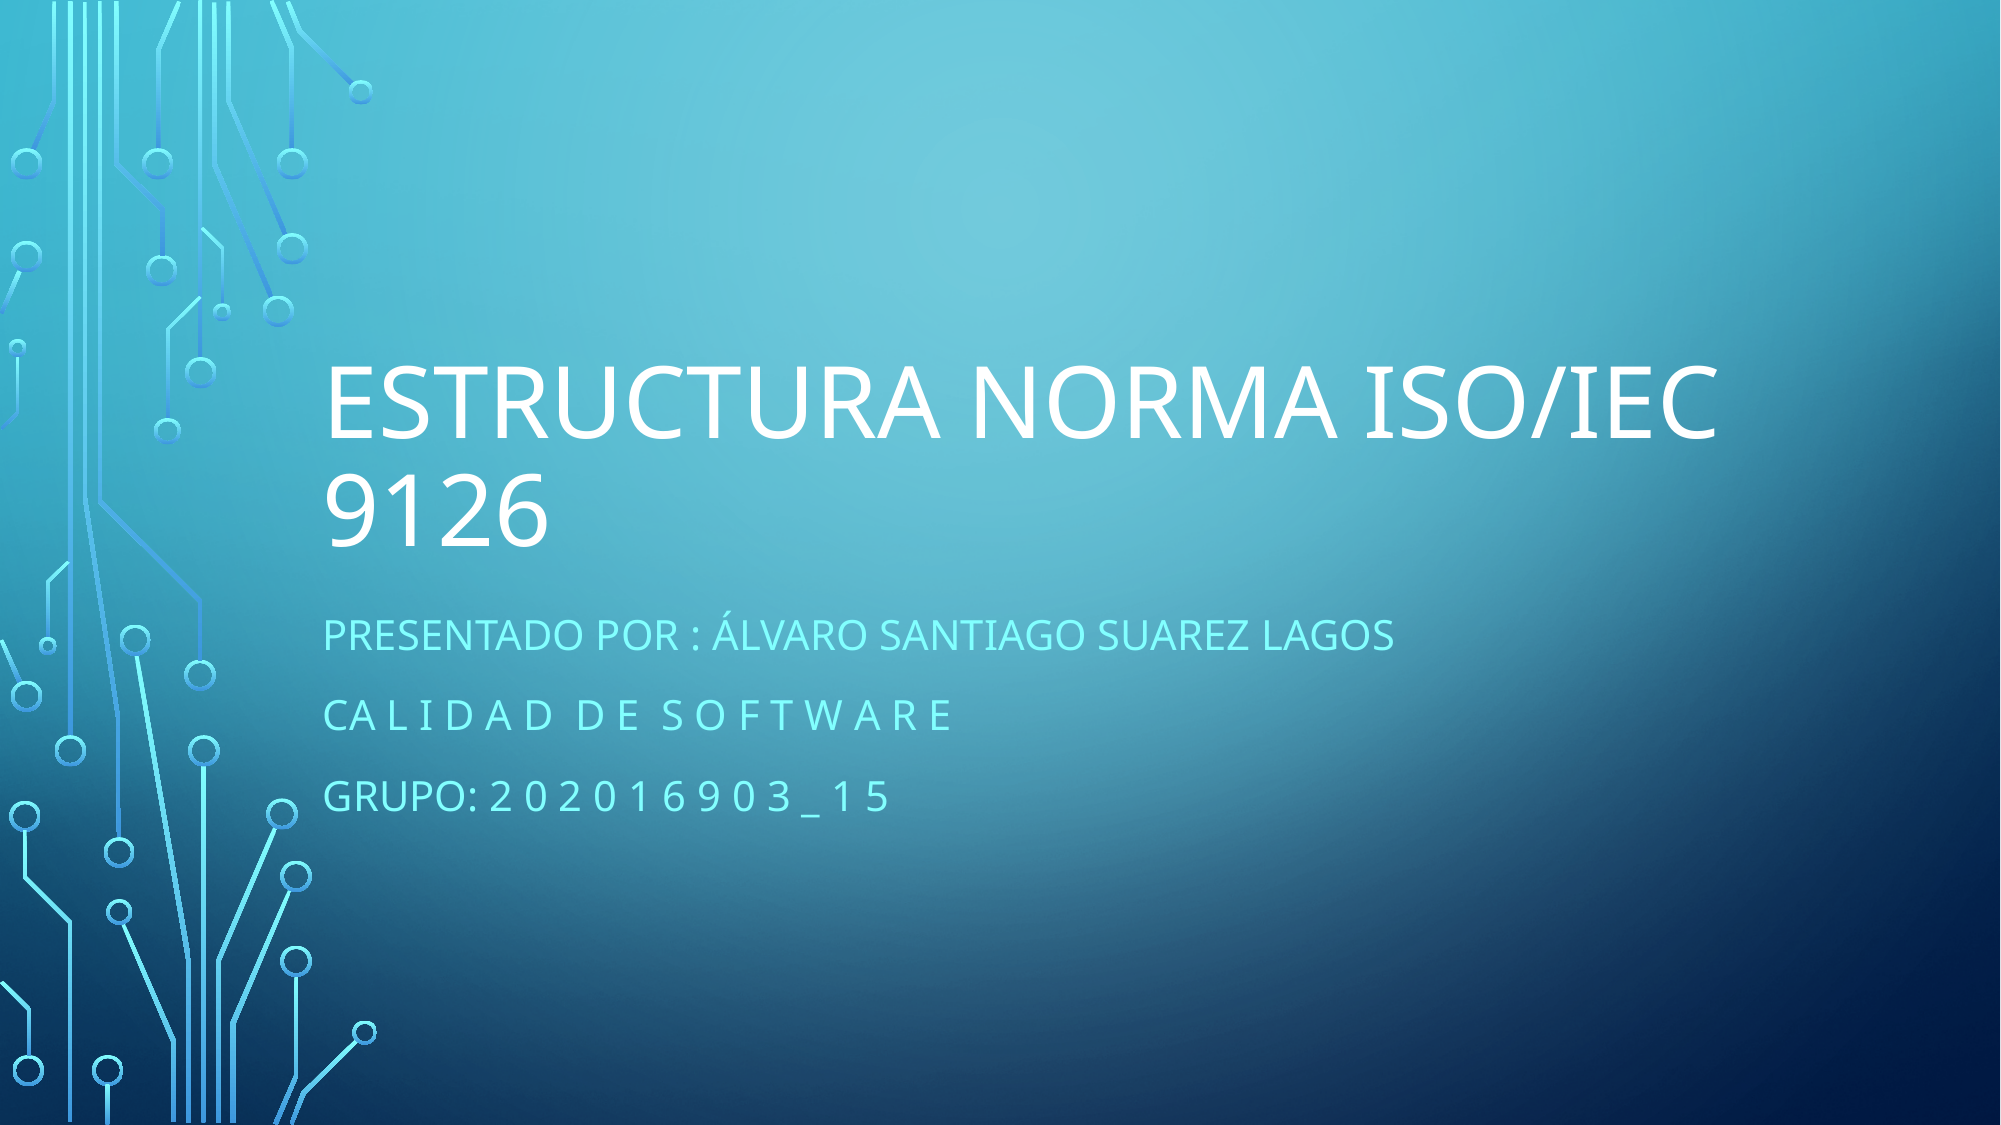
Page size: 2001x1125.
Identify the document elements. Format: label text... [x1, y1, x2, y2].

subtitle Presentado por : Álvaro Santiago Suarez lagos CA L I D A D D E S O F T W A R E Grupo: 2 0 2 0 1 6 9 0 3 _ 1 5 [307, 590, 1750, 863]
title Estructura Norma ISO/IEC 9126 [307, 184, 1750, 576]
